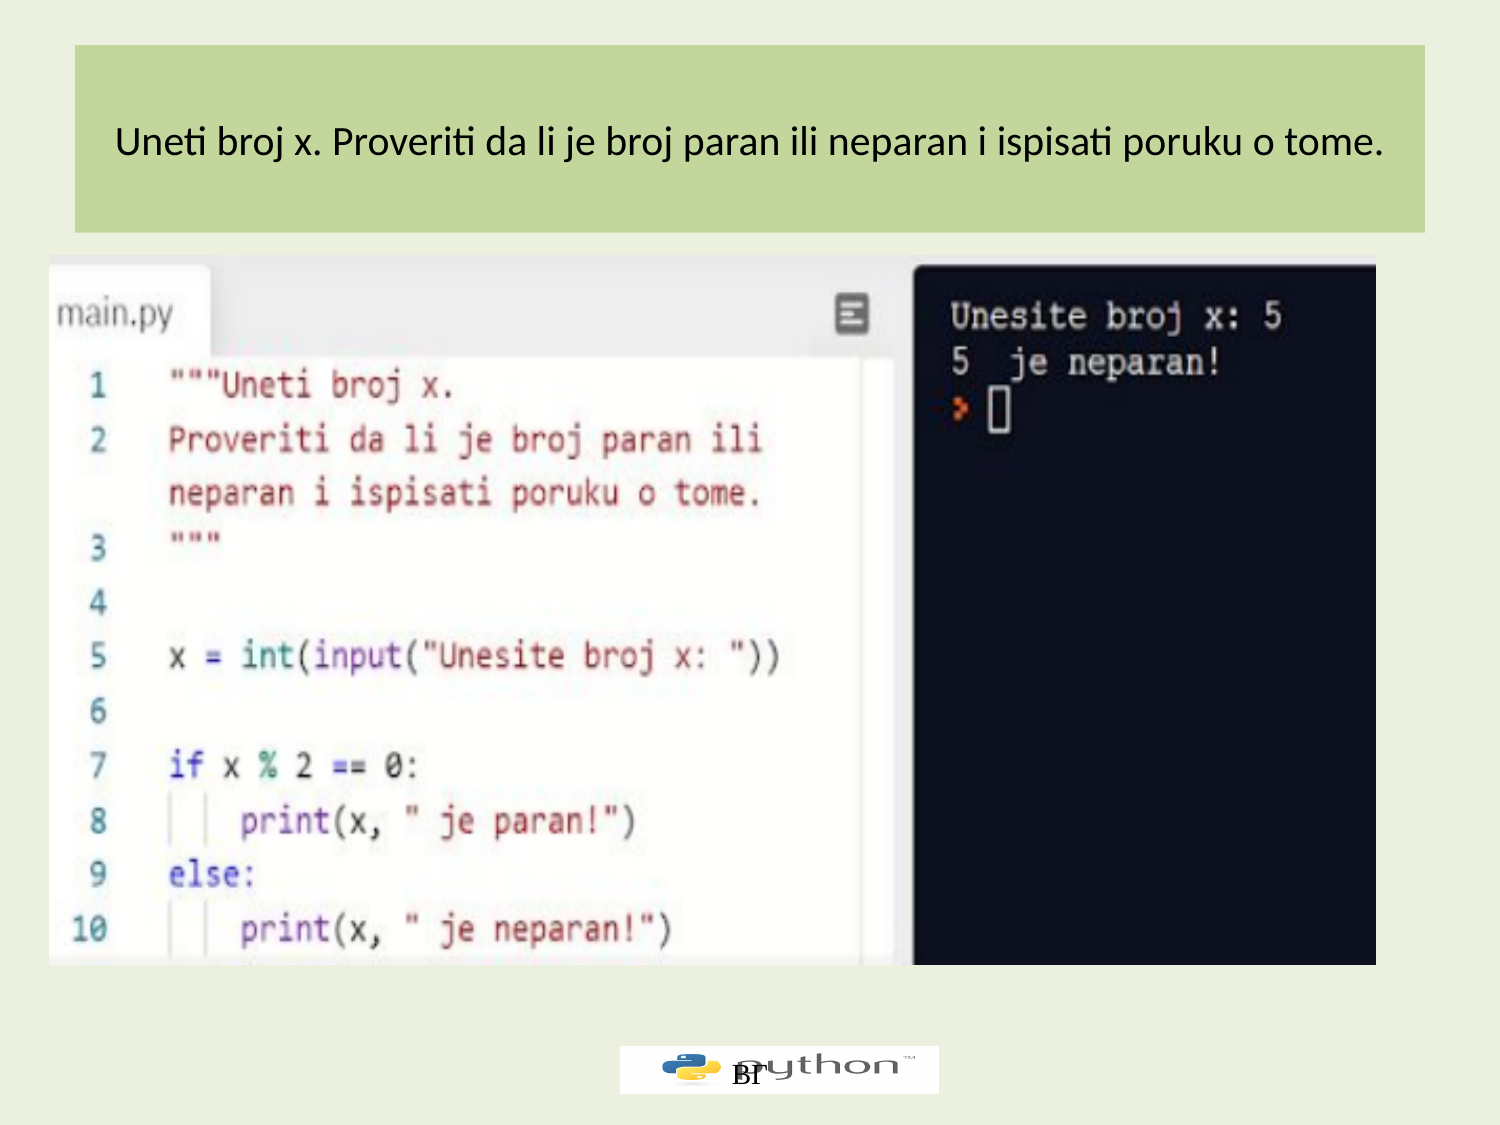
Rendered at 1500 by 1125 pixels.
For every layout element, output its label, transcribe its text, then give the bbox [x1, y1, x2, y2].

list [49, 254, 1377, 965]
title Uneti broj x. Proveriti da li je broj paran ili neparan i ispisati poruku o tome. [75, 45, 1425, 233]
footer ВГ [512, 1042, 988, 1103]
